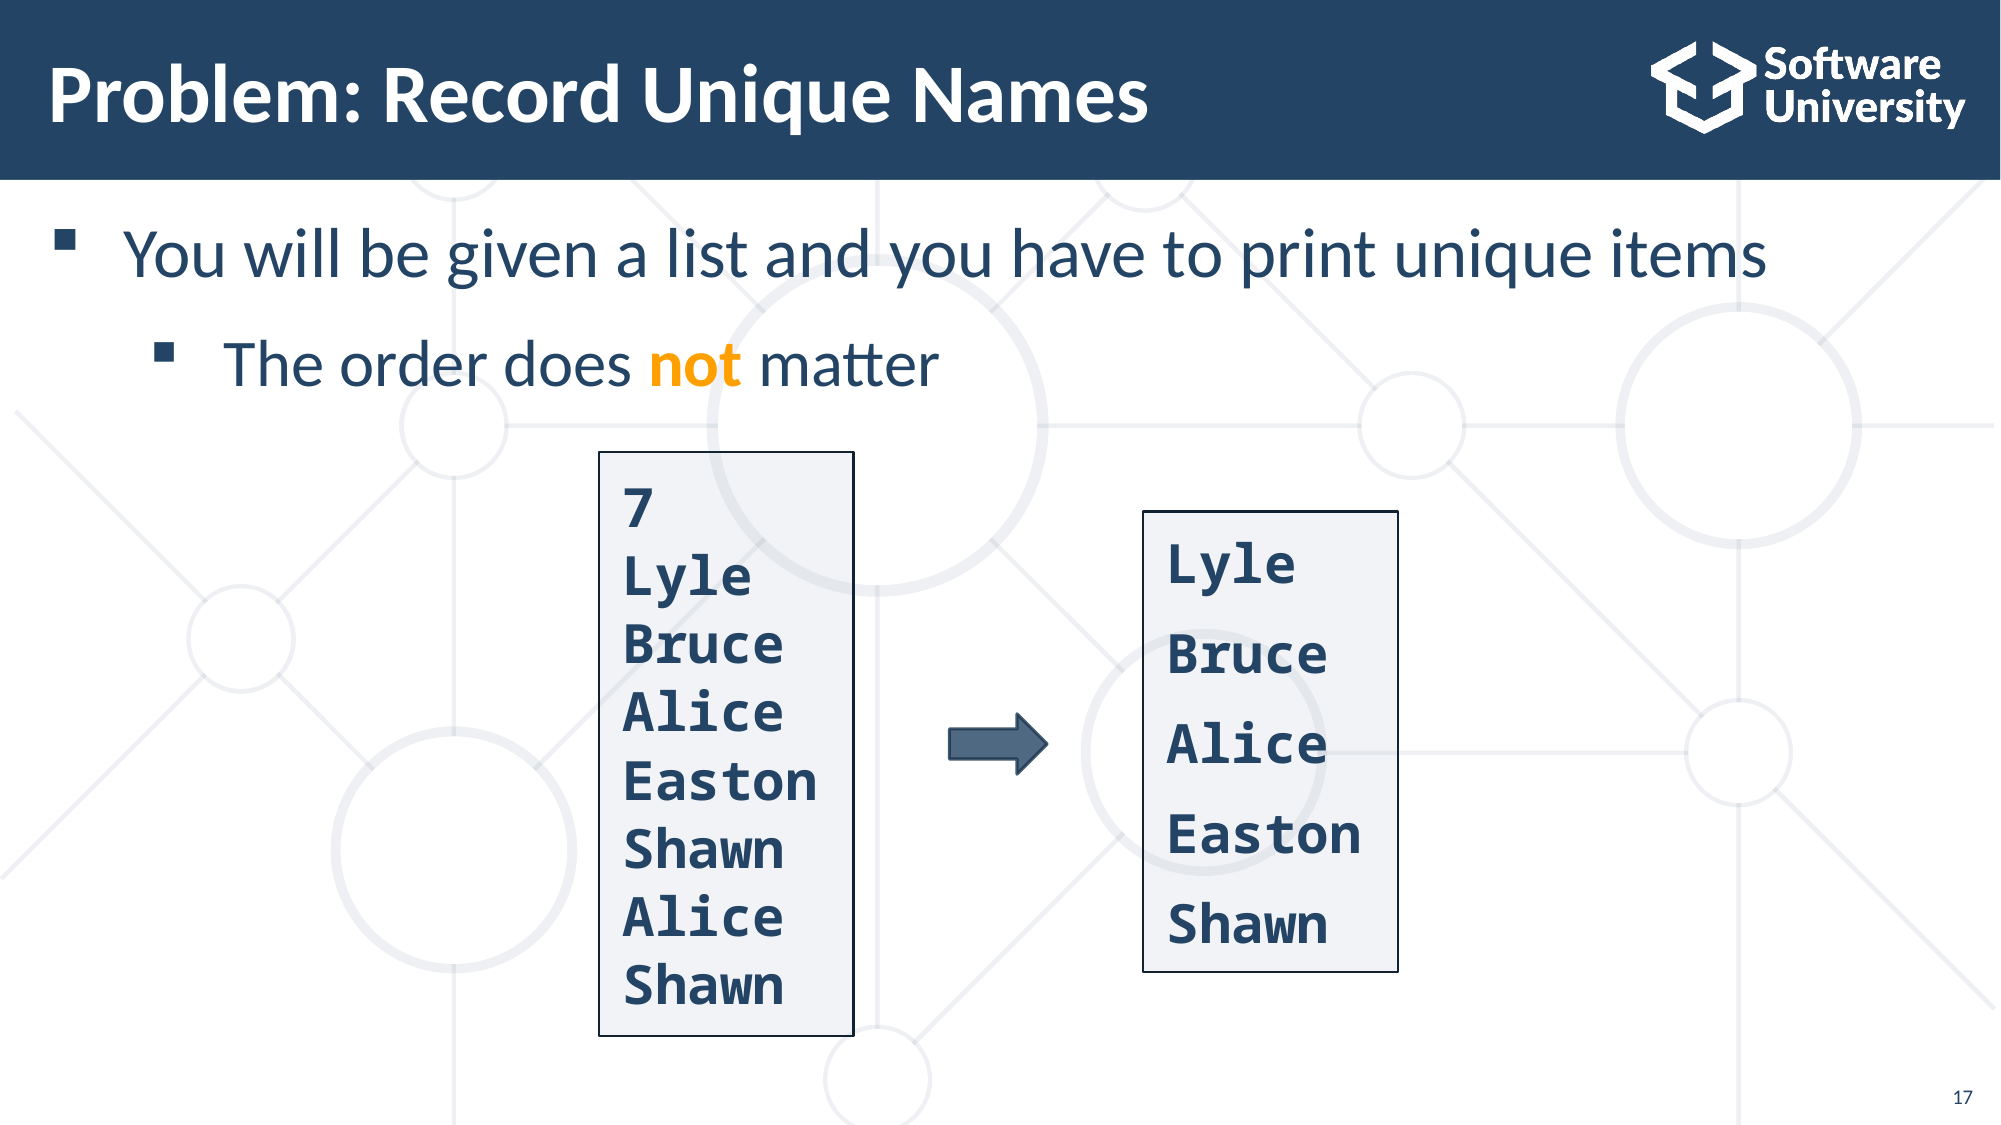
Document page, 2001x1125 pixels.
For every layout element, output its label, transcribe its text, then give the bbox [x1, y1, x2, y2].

text_box [947, 711, 1050, 777]
text_box Lyle Bruce Alice Easton Shawn [1143, 511, 1398, 972]
text_box 17 [1927, 1067, 1989, 1117]
list You will be given a list and you have to print unique items The order does not matter [31, 196, 1969, 1109]
title Problem: Record Unique Names [31, 16, 1625, 162]
picture [1651, 41, 1966, 134]
